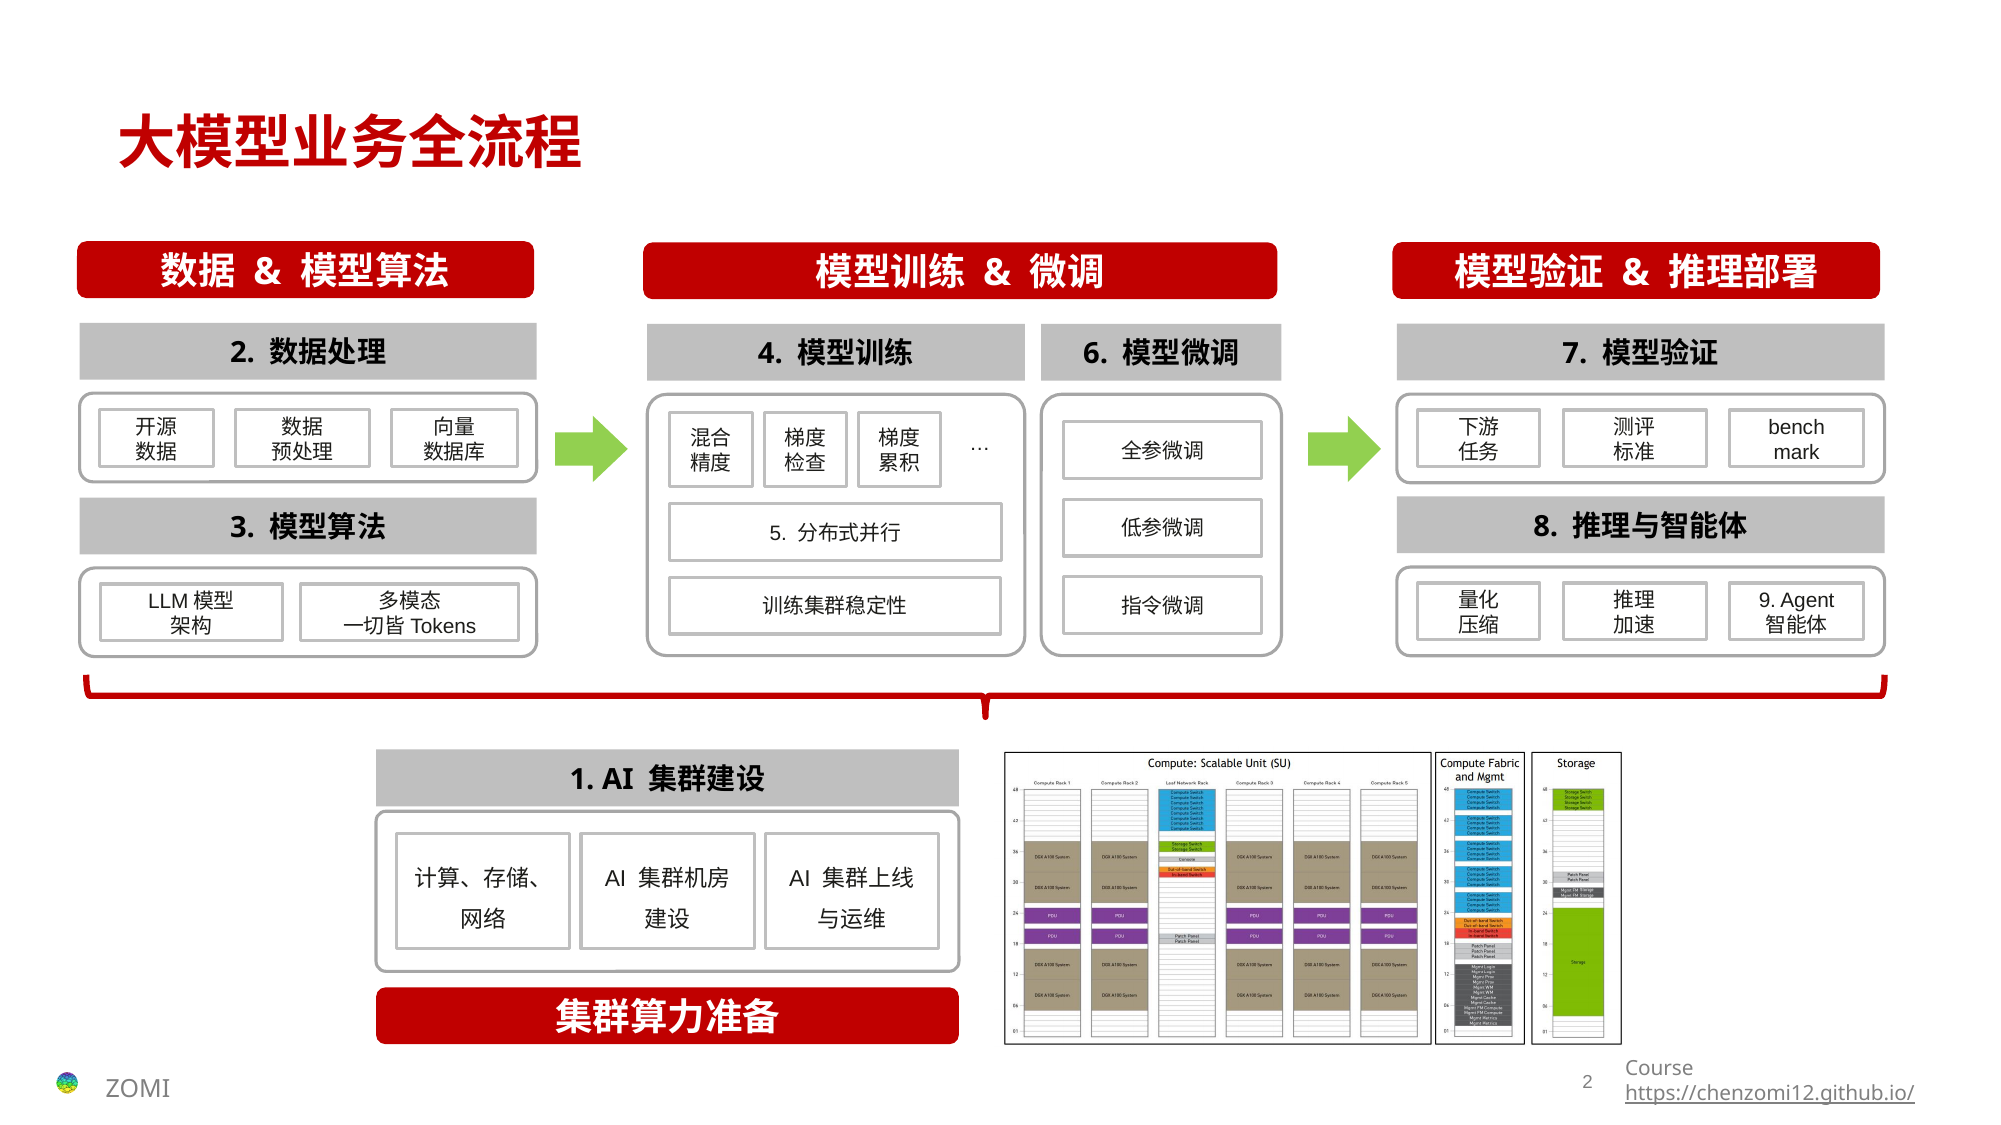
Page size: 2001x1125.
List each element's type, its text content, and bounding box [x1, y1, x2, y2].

title 大模型业务全流程 [102, 91, 1901, 189]
picture [993, 746, 1623, 1048]
text_box [1039, 392, 1284, 658]
text_box 8. 推理与智能体 [1395, 494, 1887, 555]
text_box 全参微调 [1061, 419, 1264, 480]
text_box 7. 模型验证 [1395, 322, 1887, 383]
text_box [85, 674, 1886, 718]
text_box [552, 413, 630, 485]
text_box 集群算力准备 [373, 985, 962, 1047]
text_box [1394, 391, 1887, 485]
text_box 5. 分布式并行 [668, 501, 1003, 562]
text_box [373, 809, 962, 974]
text_box 模型训练 & 微调 [641, 240, 1280, 302]
text_box 梯度累积 [856, 410, 943, 489]
text_box 模型验证 & 推理部署 [1390, 239, 1883, 302]
text_box … [954, 422, 1005, 462]
text_box 推理 加速 [1561, 581, 1708, 642]
text_box 9. Agent 智能体 [1727, 581, 1866, 642]
text_box 低参微调 [1061, 497, 1264, 558]
text_box 混合精度 [668, 410, 754, 489]
text_box [1394, 564, 1887, 658]
text_box 量化 压缩 [1416, 581, 1542, 642]
text_box AI 集群上线与运维 [763, 832, 941, 951]
text_box 测评 标准 [1561, 408, 1708, 469]
text_box 下游 任务 [1416, 408, 1542, 469]
text_box [1306, 413, 1384, 485]
text_box 指令微调 [1061, 575, 1264, 636]
text_box 1. AI 集群建设 [374, 747, 961, 808]
text_box [645, 392, 1027, 658]
text_box 训练集群稳定性 [668, 575, 1002, 636]
text_box 梯度检查 [762, 410, 849, 489]
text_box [76, 240, 537, 657]
text_box 4. 模型训练 [645, 322, 1027, 383]
text_box bench mark [1727, 408, 1866, 469]
text_box 6. 模型微调 [1039, 322, 1284, 383]
picture [57, 1073, 77, 1093]
text_box 计算、存储、网络 [395, 832, 572, 951]
text_box AI 集群机房建设 [579, 832, 756, 951]
